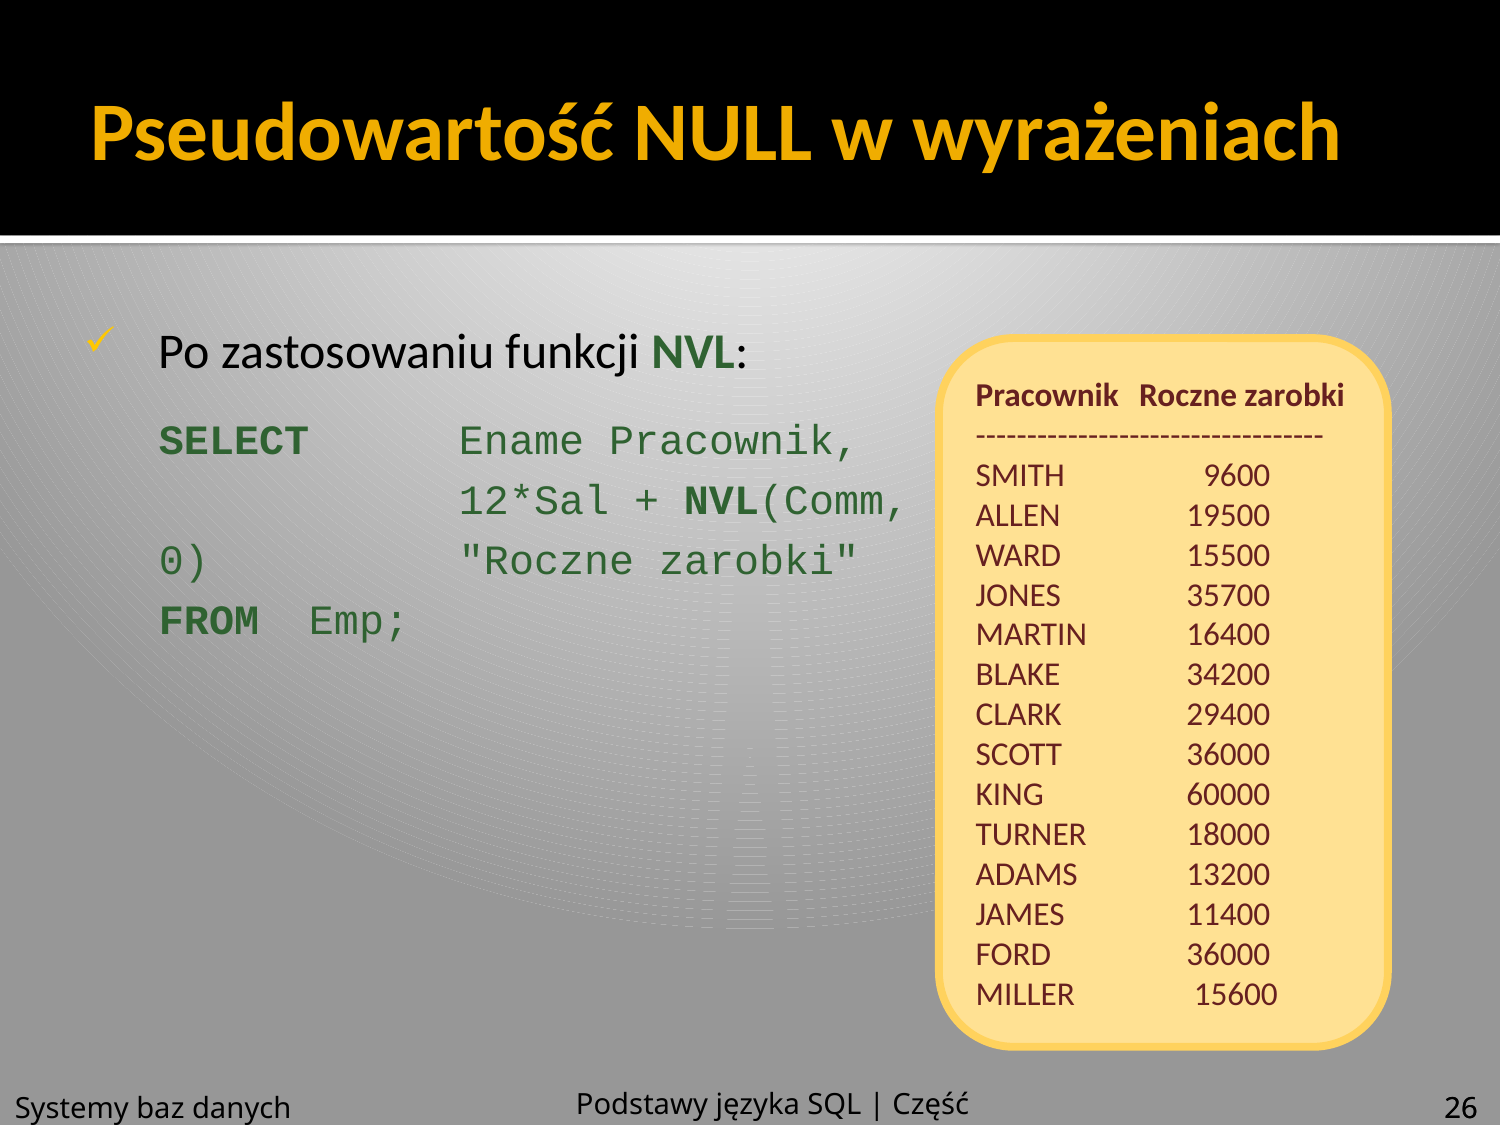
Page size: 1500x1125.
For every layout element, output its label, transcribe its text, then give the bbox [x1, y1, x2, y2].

text_box Pracownik Roczne zarobki -------------- -------------------- SMITH 9600 ALLEN 19500 WARD 15500 JONES 35700 MARTIN 16400 BLAKE 34200 CLARK 29400 SCOTT 36000 KING 60000 TURNER 18000 ADAMS 13200 JAMES 11400 FORD 36000 MILLER 15600 [934, 334, 1392, 1051]
list Po zastosowaniu funkcji NVL: SELECT Ename Pracownik, 12*Sal + NVL(Comm, 0) "Roczne zarobki" FROM Emp; [75, 291, 963, 655]
title Pseudowartość NULL w wyrażeniach [75, 69, 1425, 186]
text_box Podstawy języka SQL | Część 4 [561, 1078, 987, 1125]
